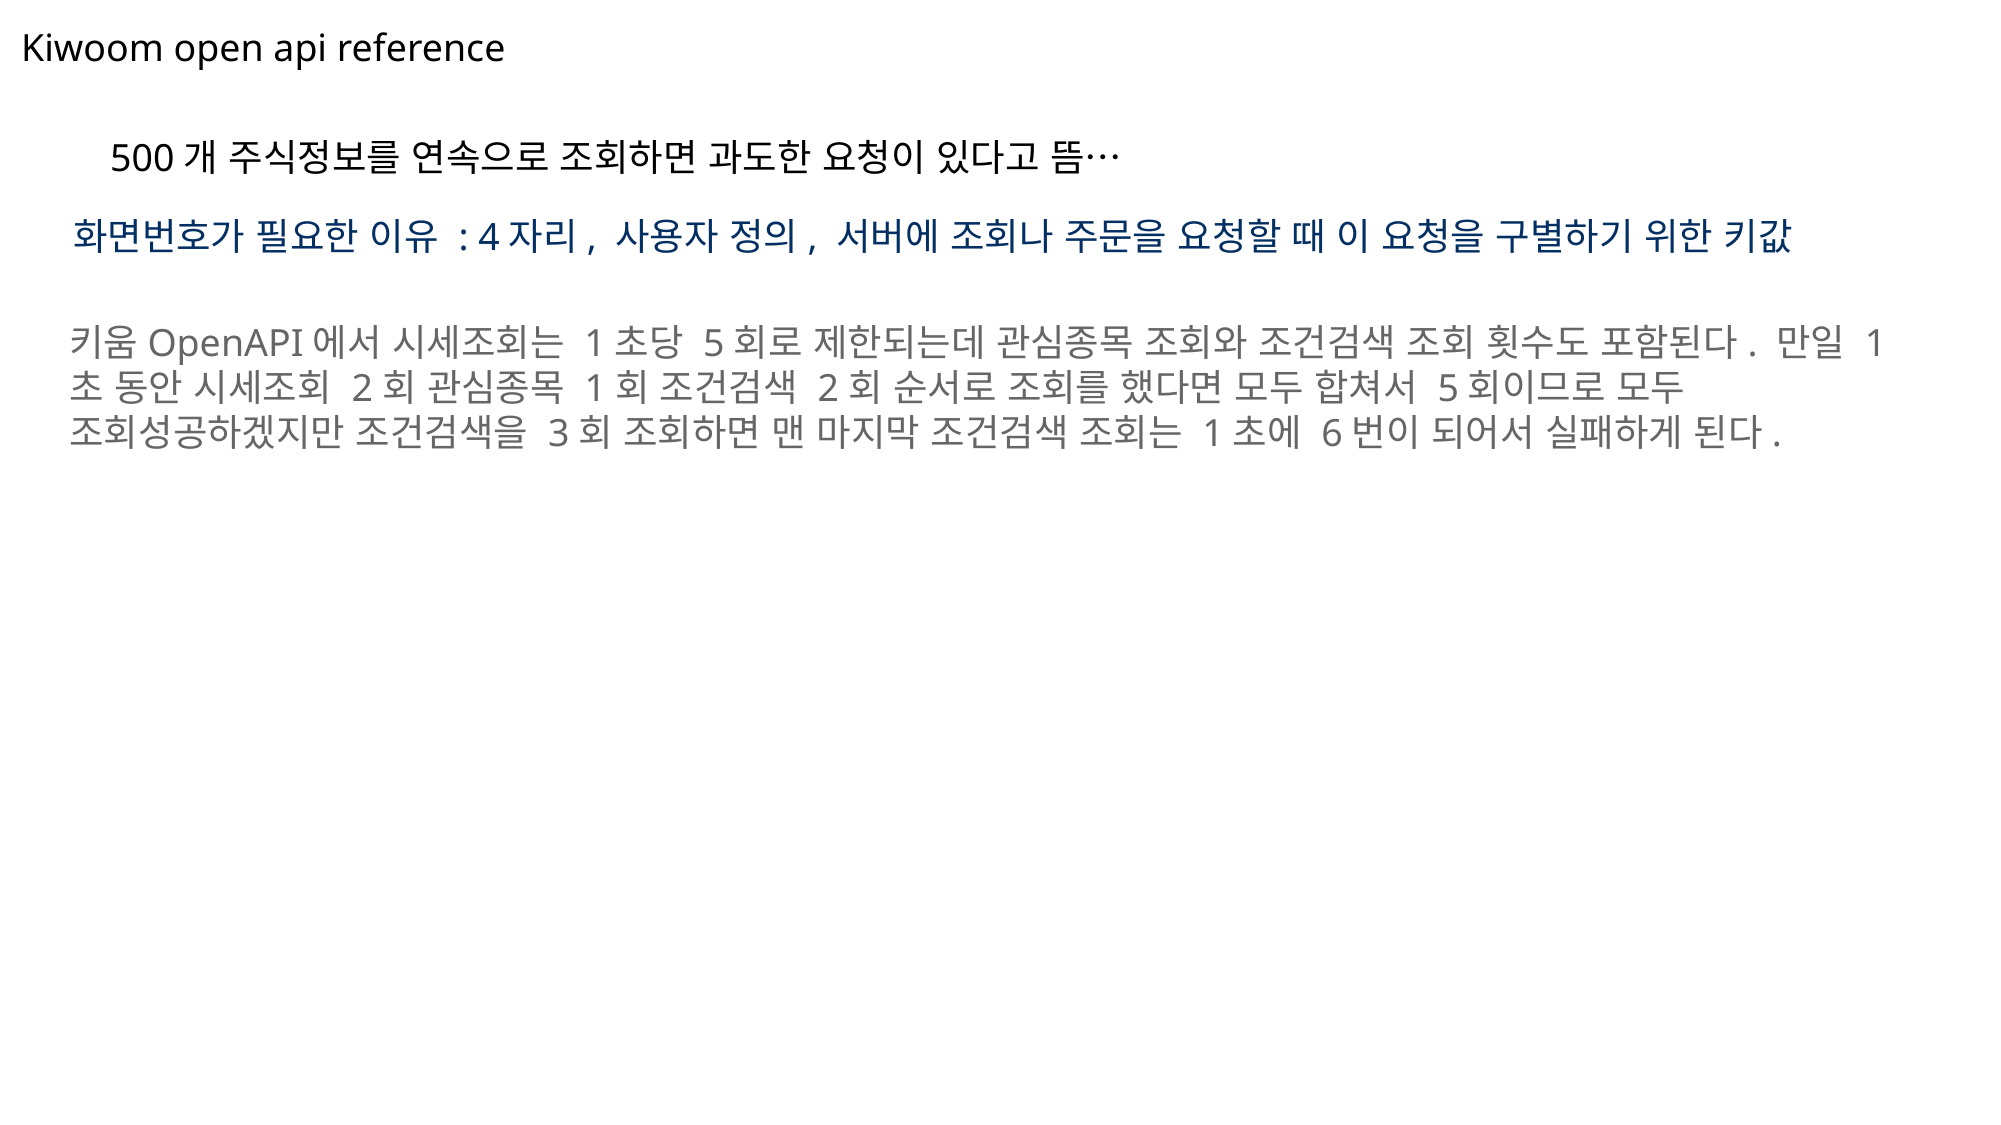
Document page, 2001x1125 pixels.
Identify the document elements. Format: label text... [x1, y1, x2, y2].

text_box 500개 주식정보를 연속으로 조회하면 과도한 요청이 있다고 뜸… [95, 126, 1138, 205]
text_box 키움OpenAPI에서 시세조회는 1초당 5회로 제한되는데 관심종목 조회와 조건검색 조회 횟수도 포함된다. 만일 1초 동안 시세조회 2회 관심종목 1회 조건검색 2회 순서로 조회를 했다면 모두 합쳐서 5회이므로 모두 조회성공하겠지만 조건검색을 3회 조회하면 맨 마지막 조건검색 조회는 1초에 6번이 되어서 실패하게 된다. [54, 311, 1944, 461]
text_box 화면번호가 필요한 이유 : 4자리, 사용자 정의, 서버에 조회나 주문을 요청할 때 이 요청을 구별하기 위한 키값 [58, 205, 1971, 265]
text_box Kiwoom open api reference [6, 16, 521, 77]
